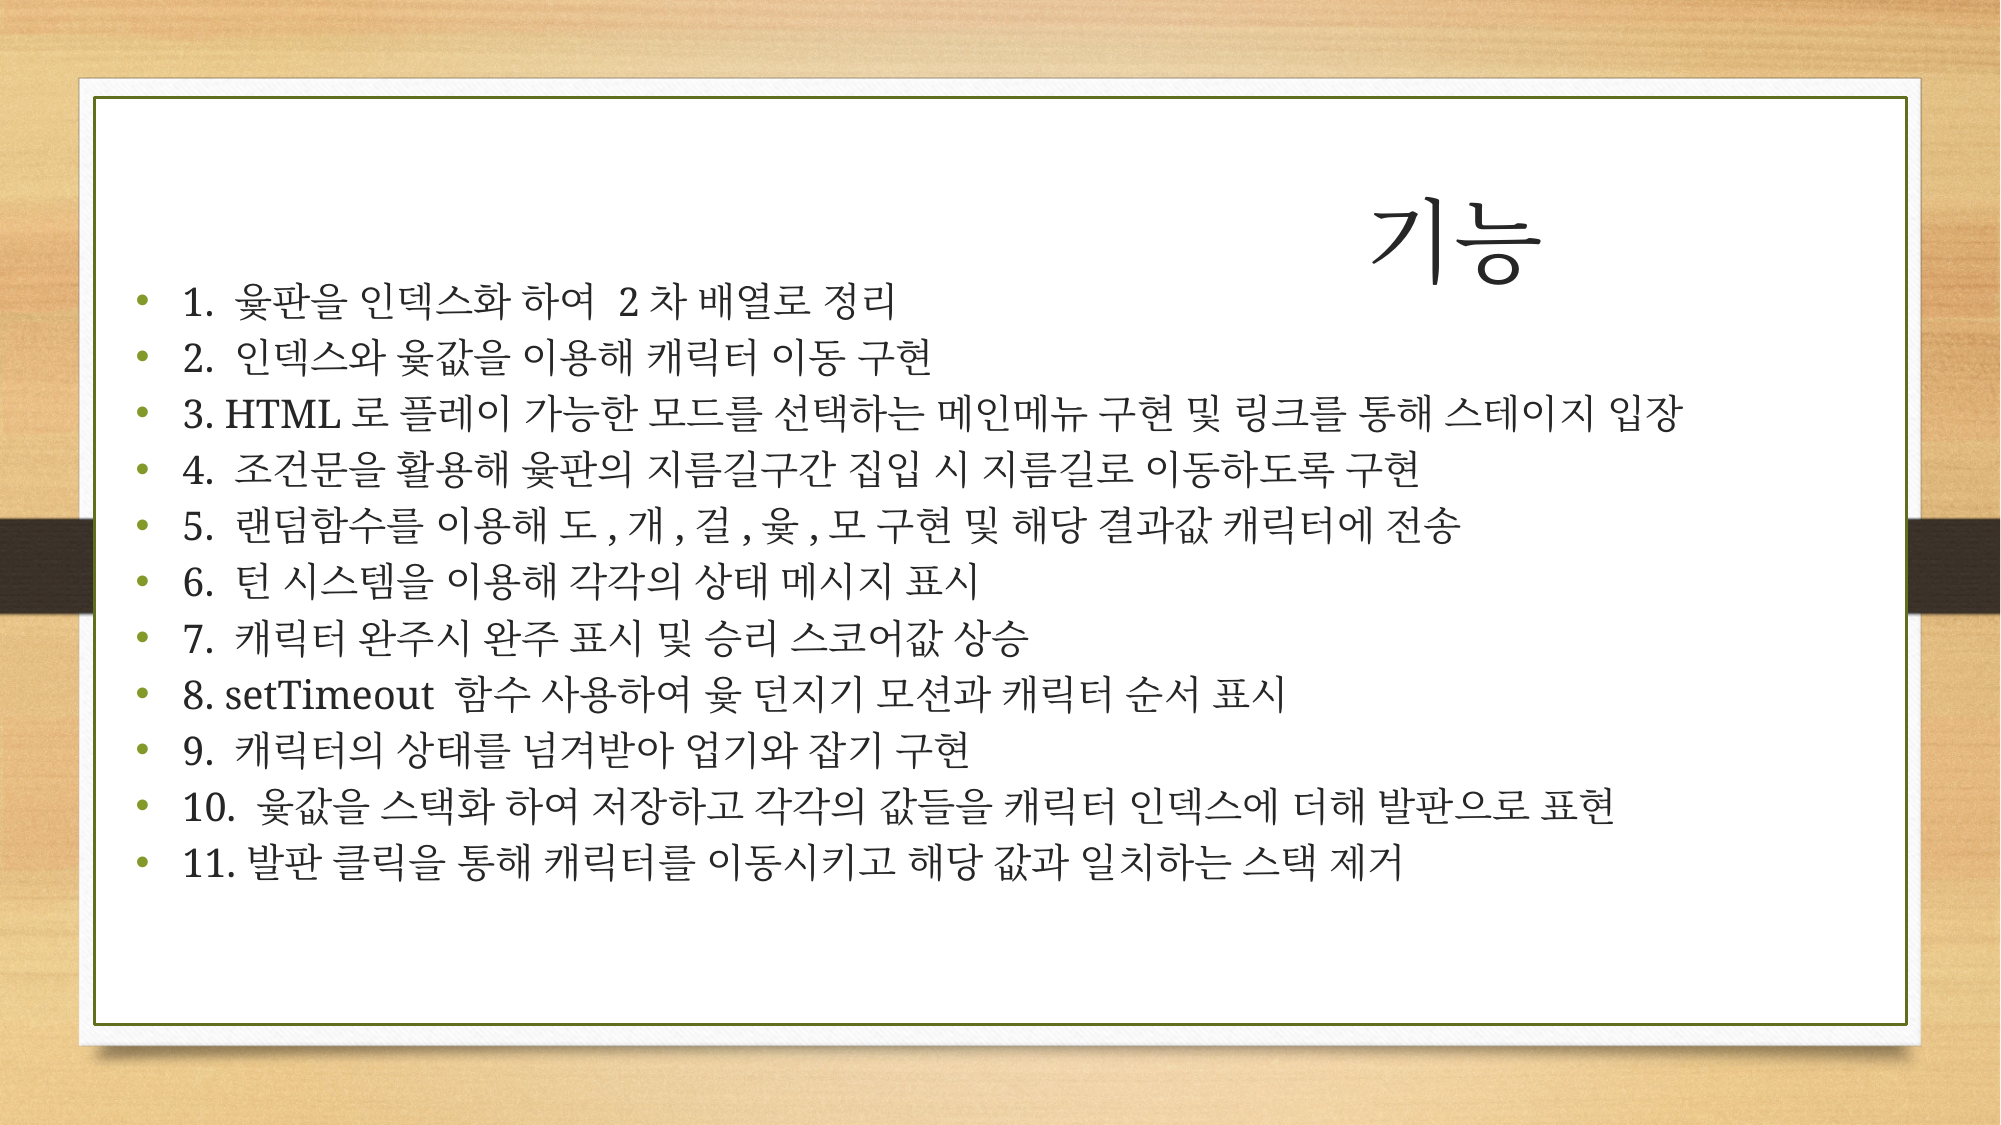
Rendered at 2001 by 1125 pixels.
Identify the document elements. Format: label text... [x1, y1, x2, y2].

title 기능 [1167, 131, 1741, 346]
picture [0, 0, 2001, 1125]
list 1. 윷판을 인덱스화 하여 2차 배열로 정리 2. 인덱스와 윷값을 이용해 캐릭터 이동 구현 3. HTML로 플레이 가능한 모드를 선택하는 메인메뉴 구현 및 링크를 통해 스테이지 입장 4. 조건문을 활용해 윷판의 지름길구간 집입 시 지름길로 이동하도록 구현 5. 랜덤함수를 이용해 도,개,걸,윷,모 구현 및 해당 결과값 캐릭터에 전송 6. 턴 시스템을 이용해 각각의 상태 메시지 표시 7. 캐릭터 완주시 완주 표시 및 승리 스코어값 상승 8. setTimeout 함수 사용하여 윷 던지기 모션과 캐릭터 순서 표시 9. 캐릭터의 상태를 넘겨받아 업기와 잡기 구현 10. 윷값을 스택화 하여 저장하고 각각의 값들을 캐릭터 인덱스에 더해 발판으로 표현 11.발판 클릭을 통해 캐릭터를 이동시키고 해당 값과 일치하는 스택 제거 [120, 278, 1832, 1125]
text_box [94, 97, 1907, 1025]
